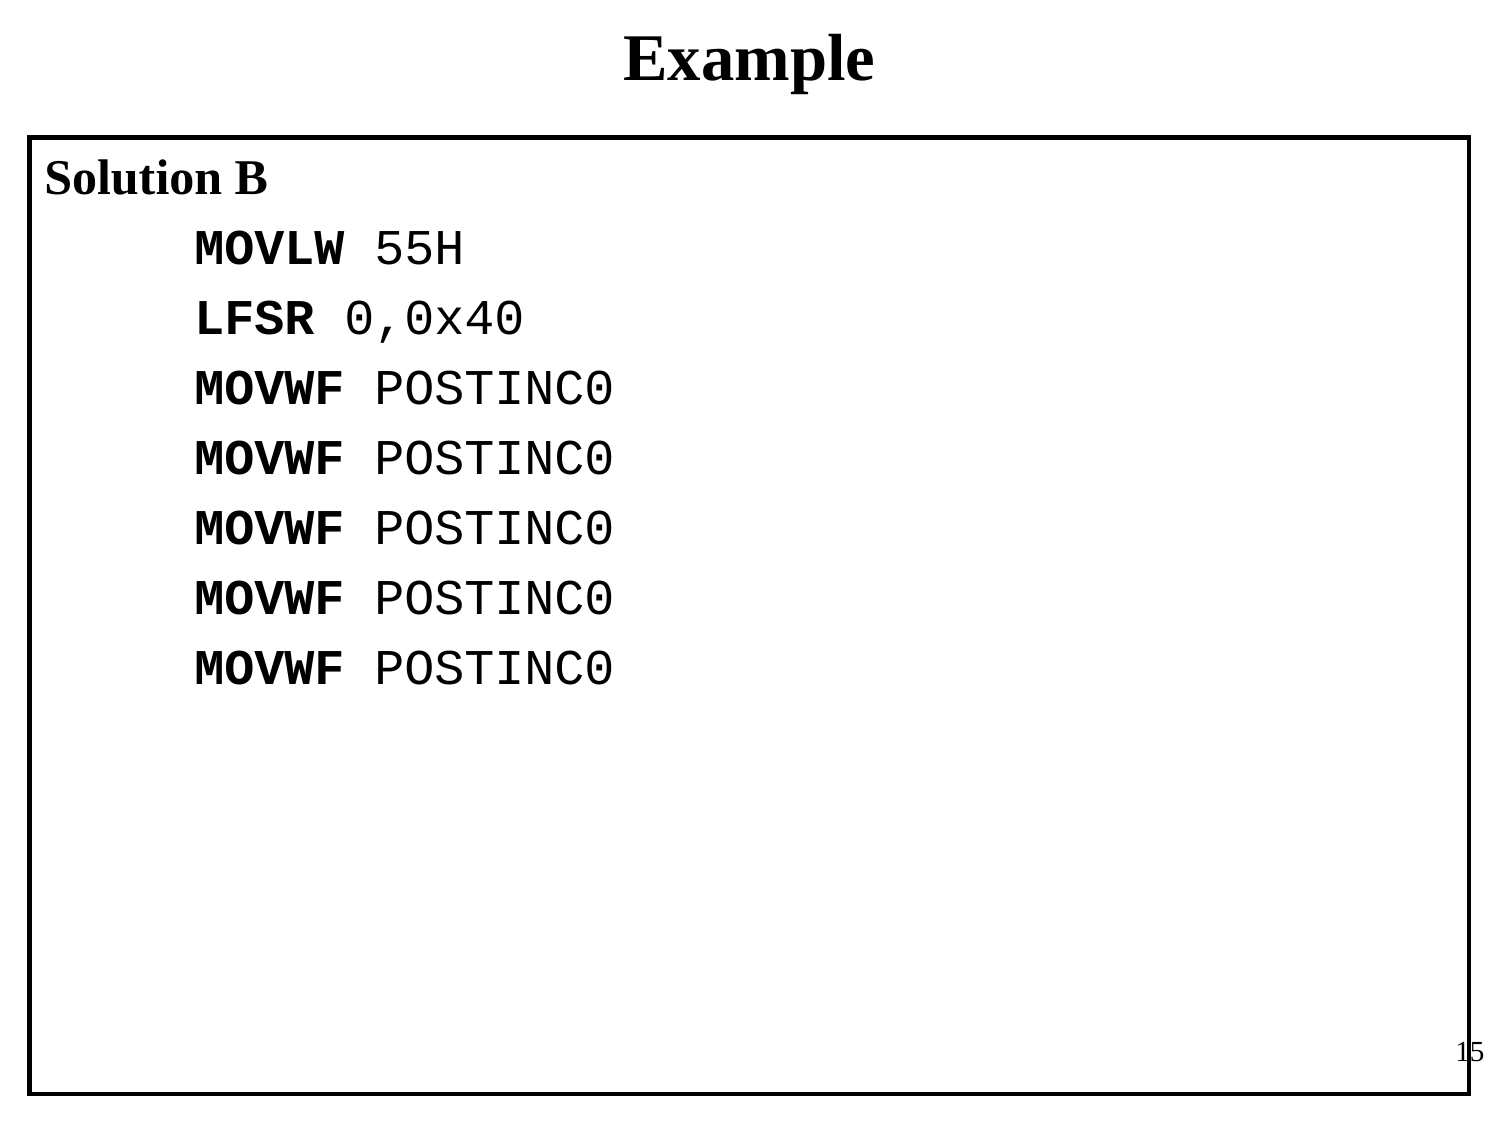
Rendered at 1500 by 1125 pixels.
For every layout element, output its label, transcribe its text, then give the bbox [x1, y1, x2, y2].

title Example [112, 3, 1388, 104]
list Solution B MOVLW 55H LFSR 0,0x40 MOVWF POSTINC0 MOVWF POSTINC0 MOVWF POSTINC0 MOVWF POSTINC0 MOVWF POSTINC0 [29, 137, 1469, 1094]
slide_number 15 [1187, 1024, 1500, 1101]
